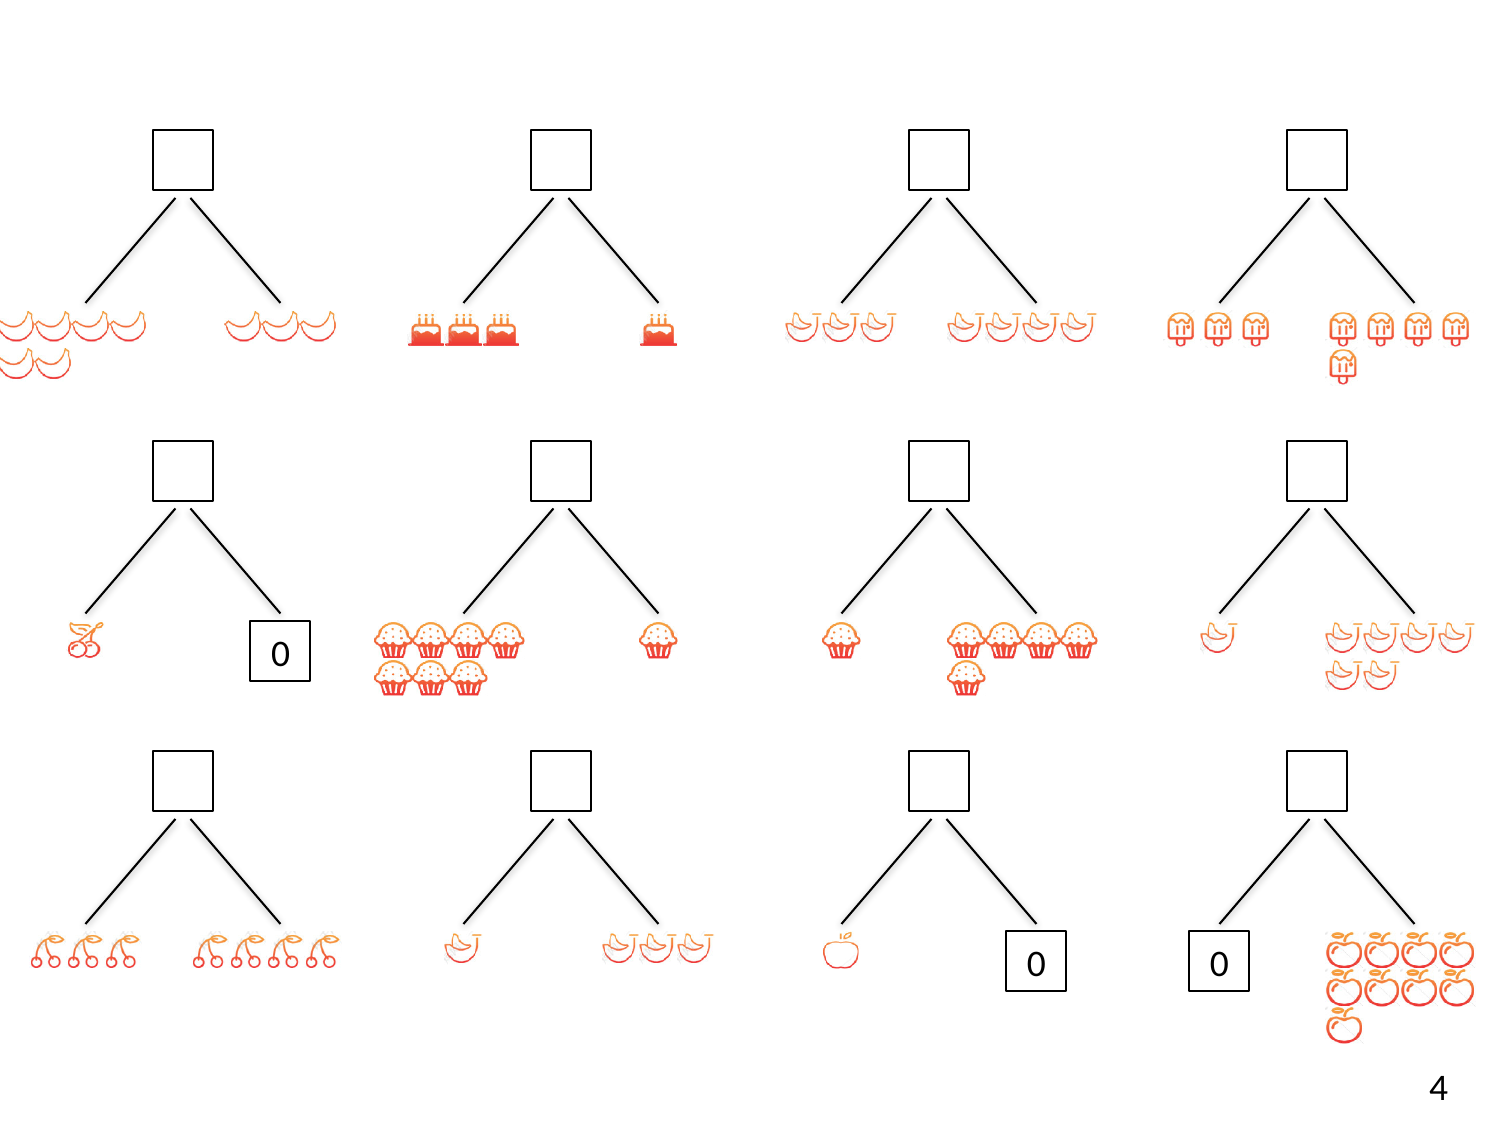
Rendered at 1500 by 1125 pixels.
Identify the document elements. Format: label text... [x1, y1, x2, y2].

picture [784, 310, 898, 349]
picture [0, 310, 148, 386]
picture [444, 931, 483, 970]
text_box [908, 440, 969, 501]
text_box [463, 818, 554, 925]
picture [947, 310, 1099, 349]
picture [947, 620, 1099, 697]
picture [1325, 310, 1477, 386]
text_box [190, 818, 281, 925]
text_box 0 [250, 620, 311, 681]
picture [601, 931, 715, 970]
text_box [1219, 197, 1310, 304]
picture [639, 620, 678, 659]
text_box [463, 508, 554, 614]
text_box [152, 440, 213, 501]
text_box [841, 197, 932, 304]
picture [822, 620, 861, 659]
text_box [190, 508, 281, 614]
picture [223, 310, 337, 349]
text_box [1286, 130, 1347, 191]
picture [1325, 931, 1477, 1045]
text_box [1324, 818, 1415, 925]
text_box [85, 818, 176, 925]
picture [1163, 310, 1276, 349]
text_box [568, 818, 659, 925]
picture [28, 931, 142, 970]
picture [374, 620, 526, 697]
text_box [463, 197, 554, 304]
text_box [152, 751, 213, 812]
picture [66, 620, 105, 659]
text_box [1324, 197, 1415, 304]
text_box [908, 130, 969, 191]
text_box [946, 197, 1037, 304]
picture [639, 310, 678, 349]
text_box [530, 440, 591, 501]
picture [191, 931, 343, 970]
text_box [85, 508, 176, 614]
picture [406, 310, 520, 349]
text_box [1219, 508, 1310, 614]
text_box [841, 508, 932, 614]
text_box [190, 197, 281, 304]
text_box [946, 508, 1037, 614]
text_box [1286, 751, 1347, 812]
text_box [908, 751, 969, 812]
picture [1200, 620, 1239, 659]
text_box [1219, 818, 1310, 925]
picture [822, 931, 861, 970]
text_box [568, 197, 659, 304]
text_box [530, 130, 591, 191]
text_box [1324, 508, 1415, 614]
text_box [946, 818, 1037, 925]
text_box [152, 130, 213, 191]
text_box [85, 197, 176, 304]
text_box [530, 751, 591, 812]
text_box 0 [1189, 931, 1250, 992]
text_box [1286, 440, 1347, 501]
text_box 4 [1414, 1055, 1476, 1116]
picture [1325, 620, 1477, 697]
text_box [841, 818, 932, 925]
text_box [568, 508, 659, 614]
text_box 0 [1006, 931, 1067, 992]
